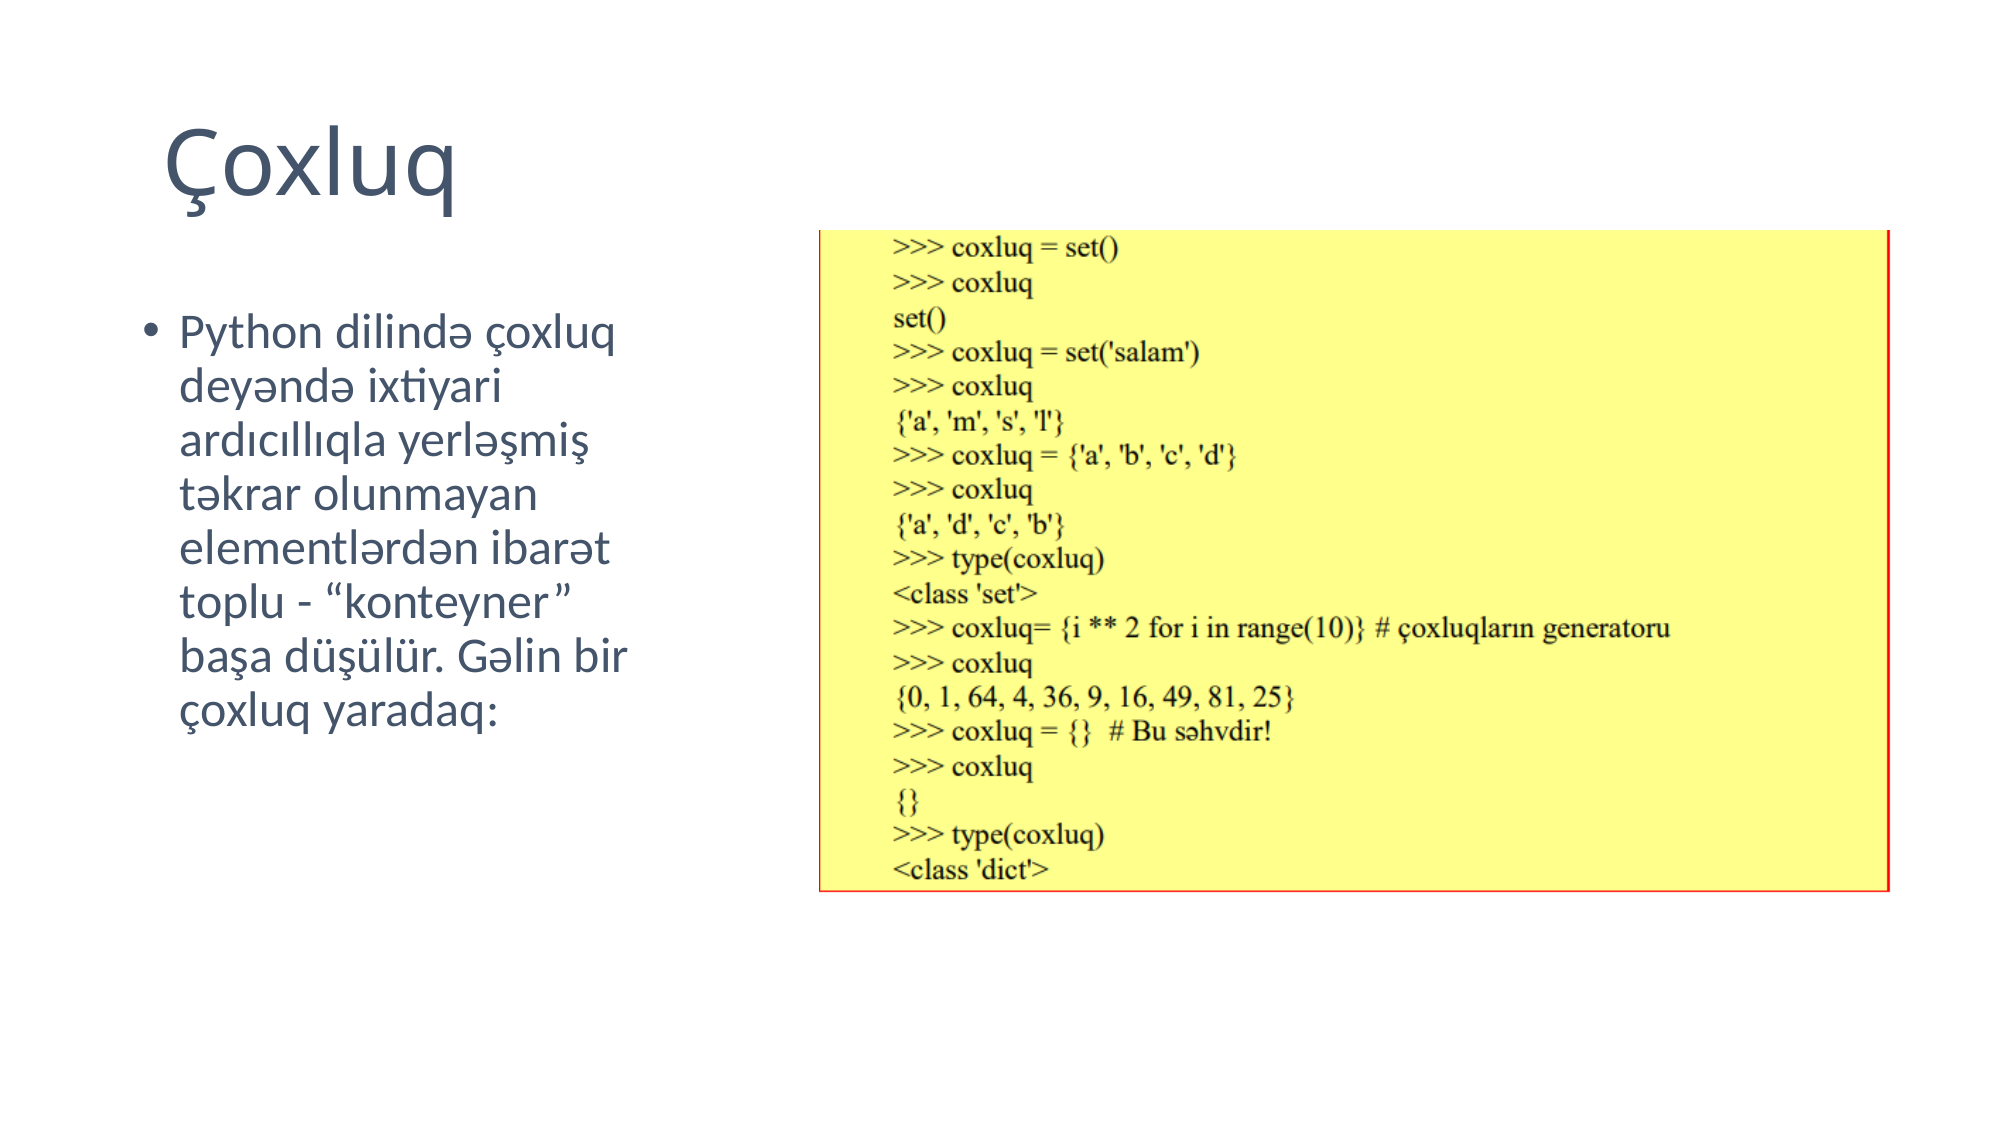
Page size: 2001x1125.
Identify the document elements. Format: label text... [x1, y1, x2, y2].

picture [819, 230, 1900, 895]
list Python dilində çoxluq deyəndə ixtiyari ardıcıllıqla yerləşmiş təkrar olunmayan elementlərdən ibarət toplu - “konteyner” başa düşülür. Gəlin bir çoxluq yaradaq: [127, 297, 682, 897]
title Çoxluq [147, 84, 704, 223]
